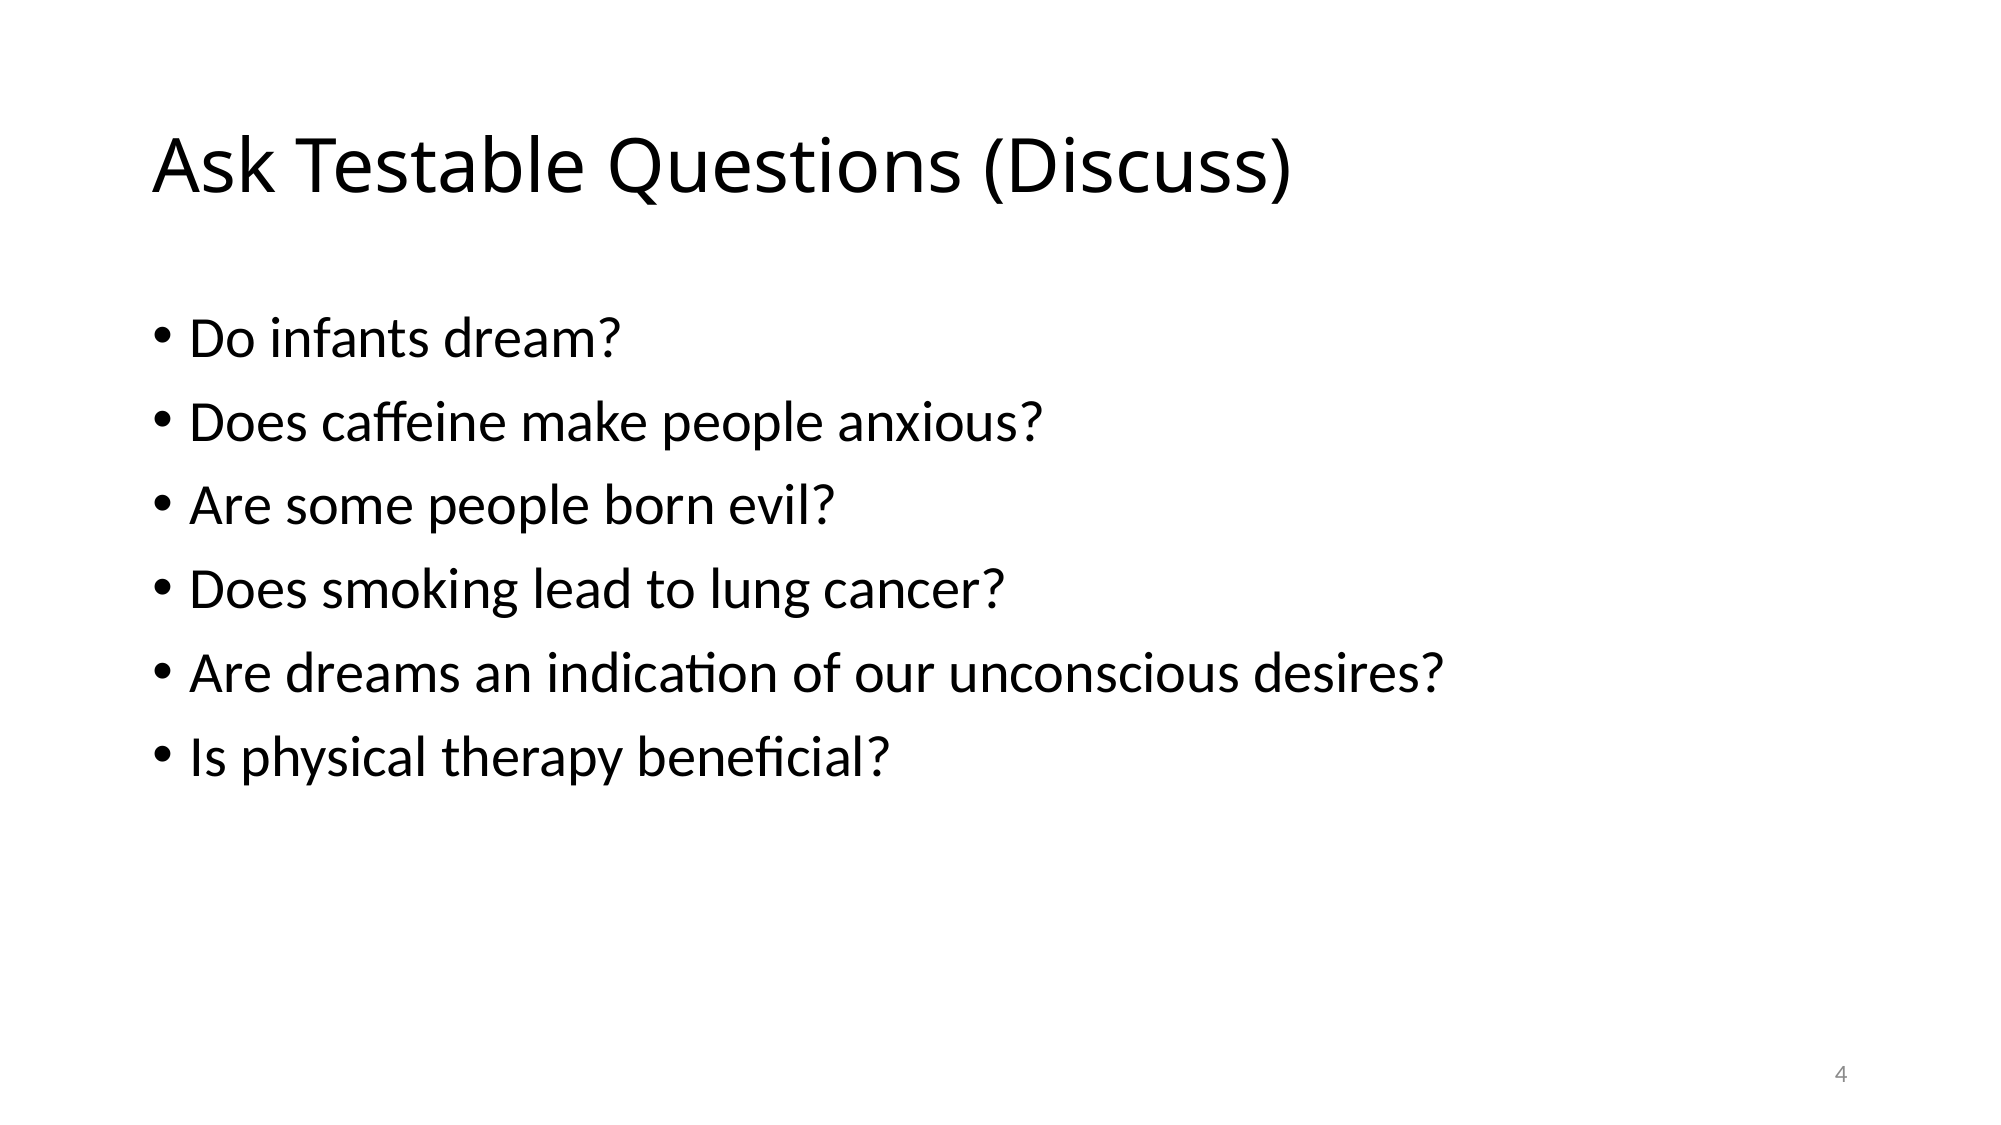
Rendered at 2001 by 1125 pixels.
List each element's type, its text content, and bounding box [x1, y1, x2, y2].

title Ask Testable Questions (Discuss) [137, 59, 1863, 278]
slide_number 4 [1412, 1042, 1863, 1103]
list Do infants dream? Does caffeine make people anxious? Are some people born evil? Does smoking lead to lung cancer? Are dreams an indication of our unconscious desires? Is physical therapy beneficial? [137, 299, 1863, 1014]
